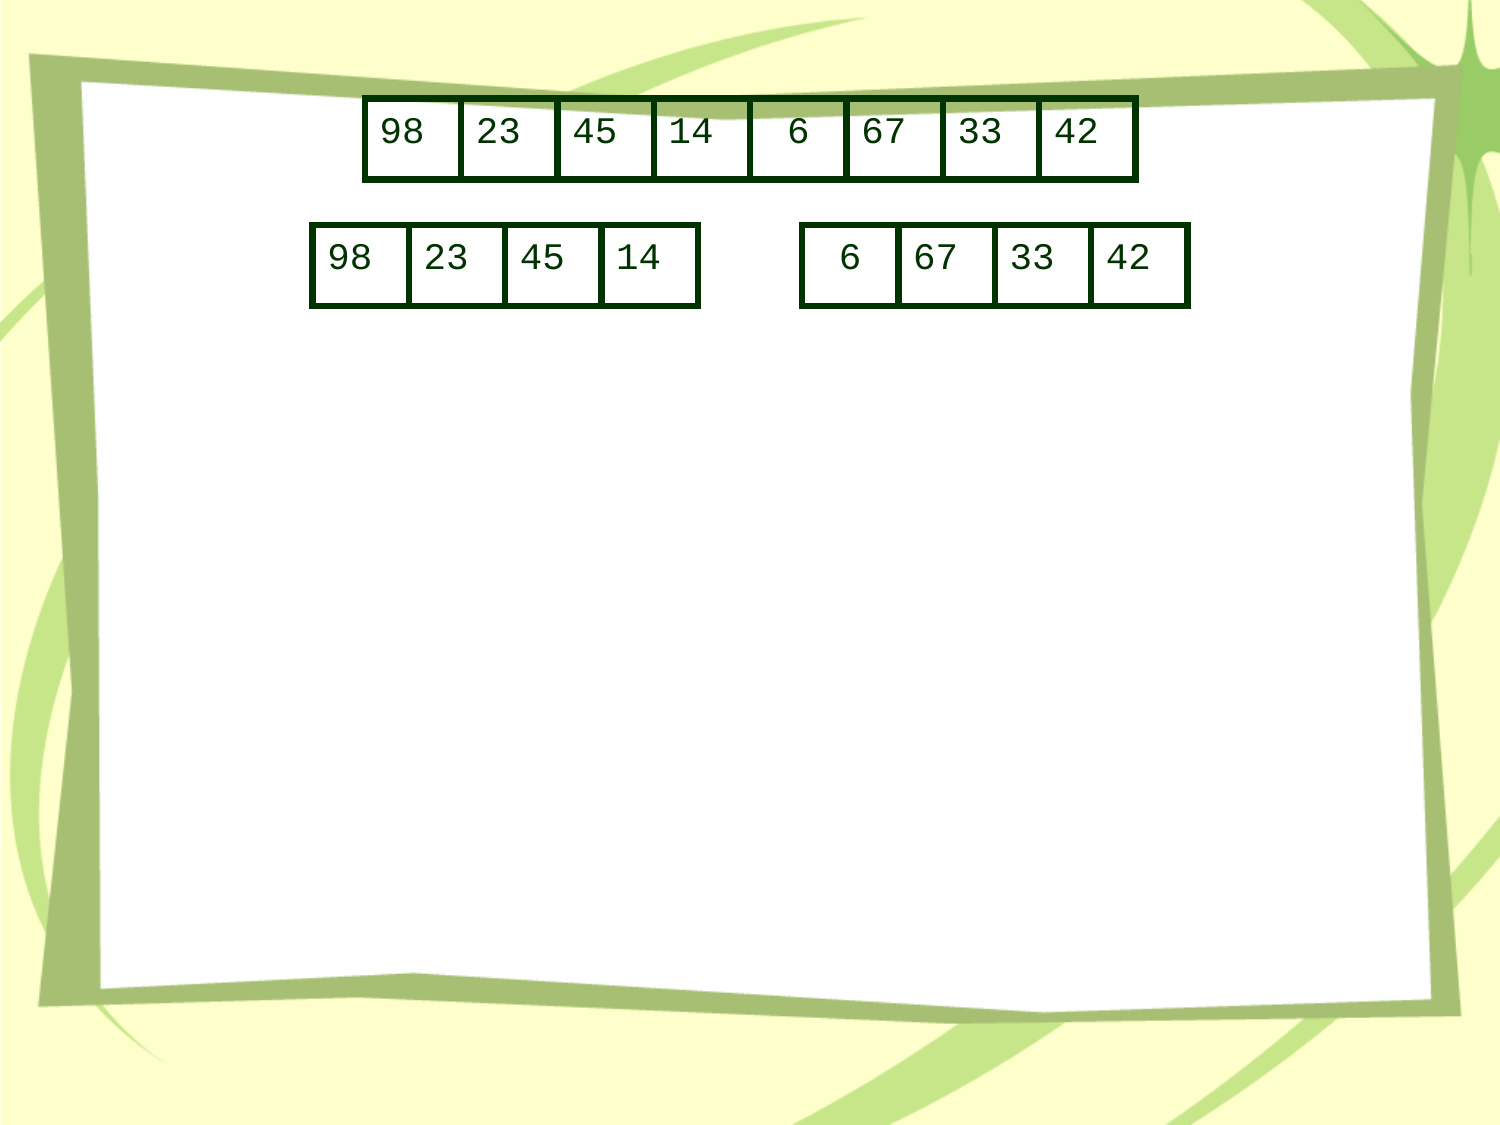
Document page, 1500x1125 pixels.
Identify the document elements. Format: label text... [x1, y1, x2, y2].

picture [0, 0, 1500, 1125]
text_box 6 [750, 98, 847, 180]
text_box 98 [312, 224, 409, 307]
text_box 45 [558, 98, 653, 180]
text_box 98 [364, 98, 462, 180]
text_box 6 [802, 224, 899, 307]
text_box 23 [409, 224, 506, 307]
text_box 42 [1039, 98, 1136, 180]
text_box 33 [942, 98, 1039, 180]
text_box 67 [899, 224, 994, 307]
text_box 33 [994, 224, 1091, 307]
text_box 14 [601, 224, 698, 307]
text_box 23 [462, 98, 558, 180]
text_box 67 [847, 98, 942, 180]
text_box 14 [653, 98, 750, 180]
text_box 42 [1091, 224, 1188, 307]
text_box 45 [506, 224, 601, 307]
